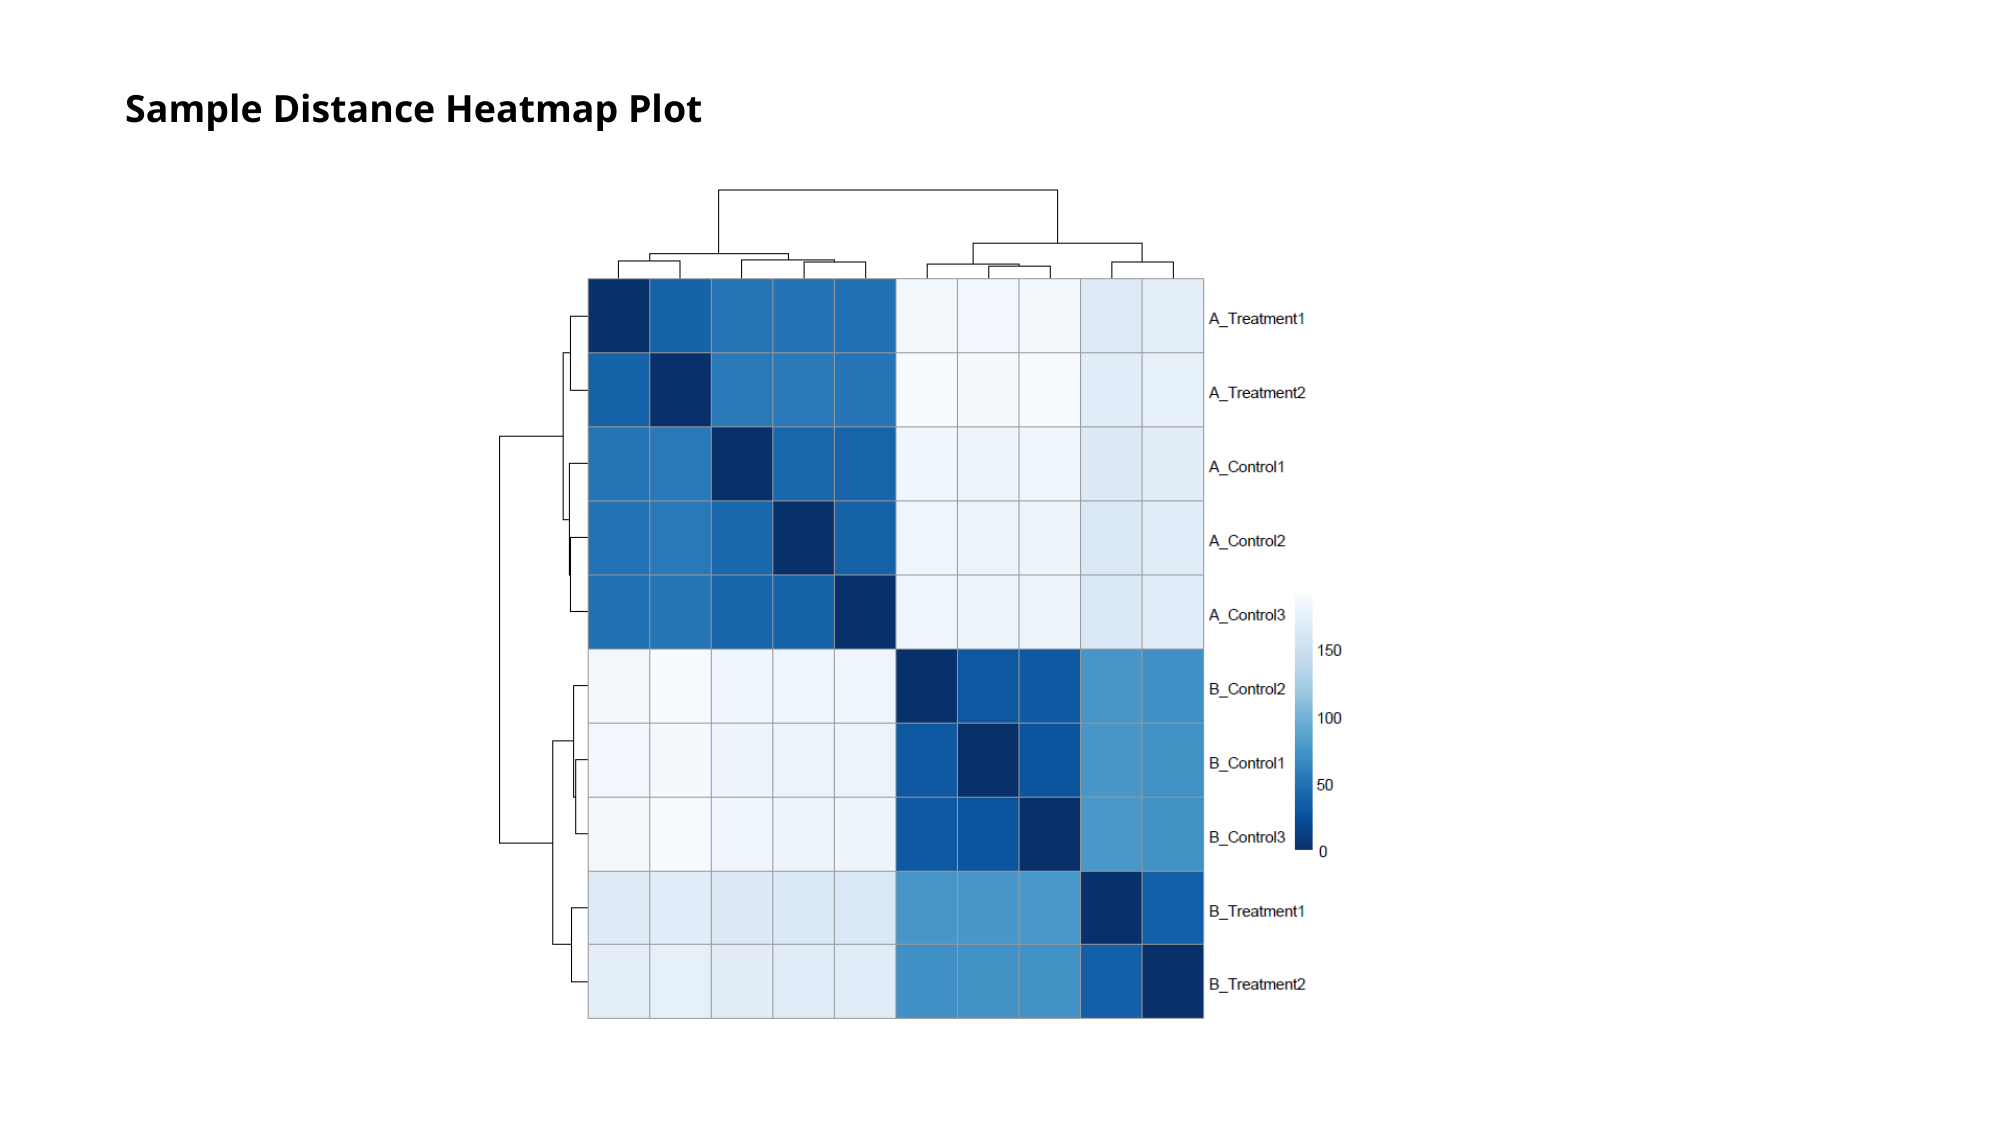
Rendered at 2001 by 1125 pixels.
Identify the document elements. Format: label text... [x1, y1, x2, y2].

text_box Sample Distance Heatmap Plot [110, 62, 764, 158]
picture [498, 177, 1345, 1021]
